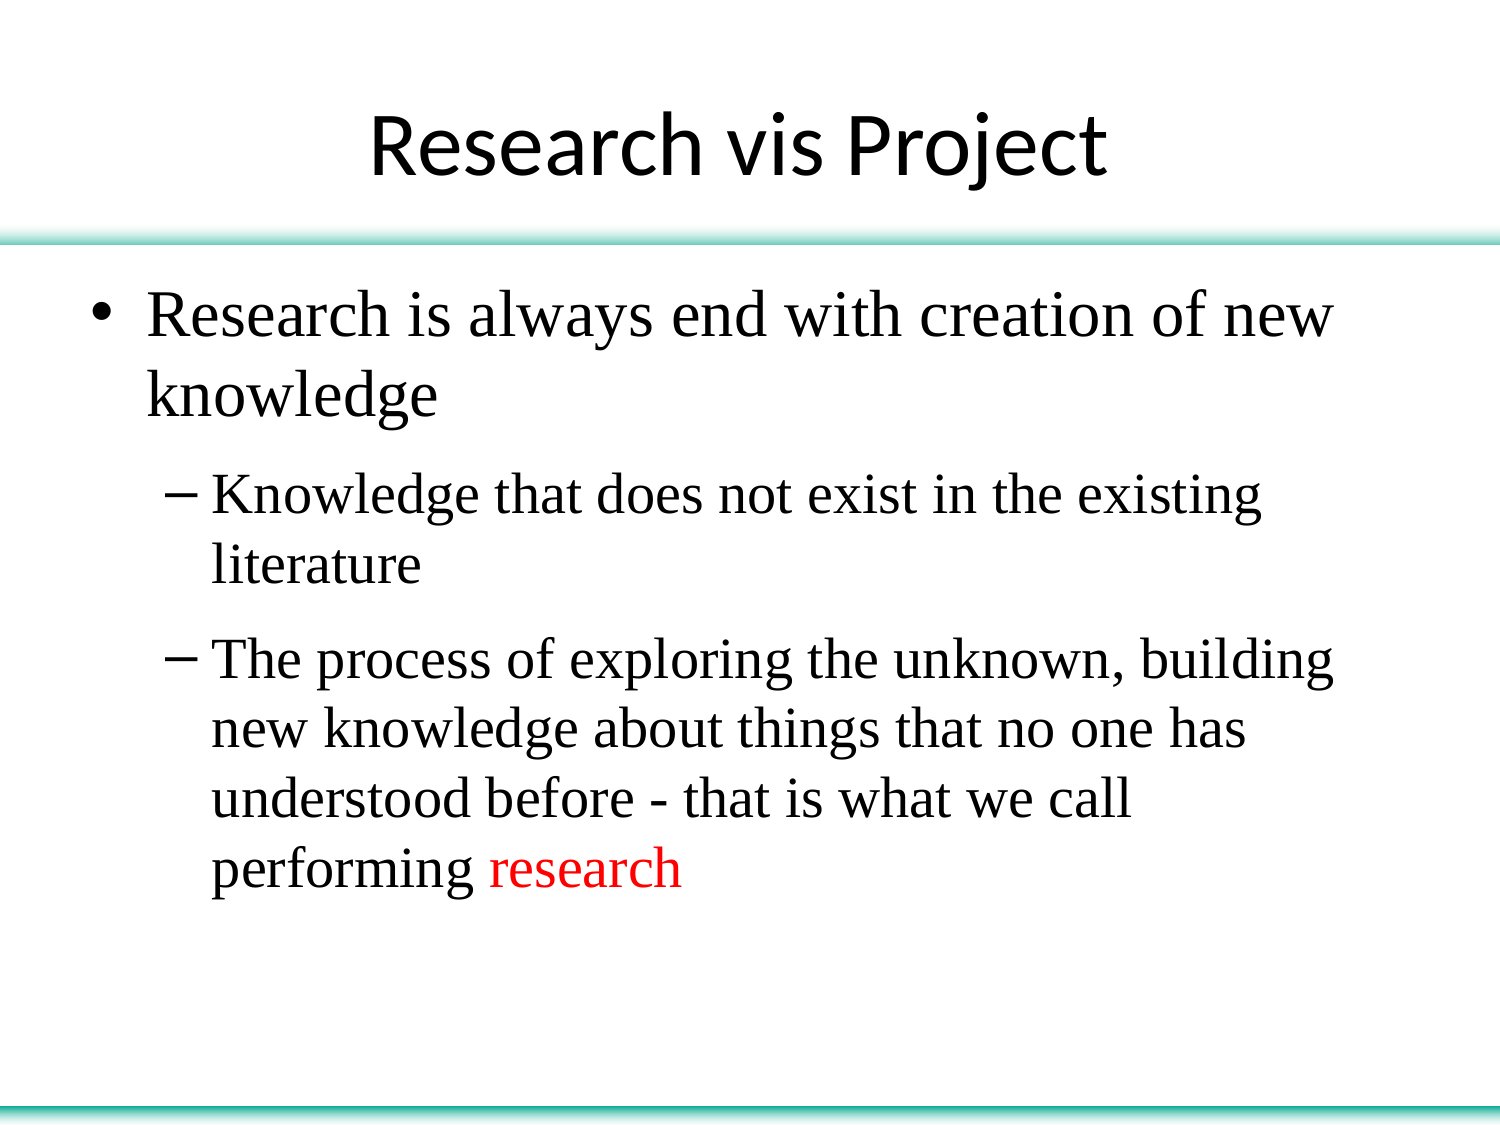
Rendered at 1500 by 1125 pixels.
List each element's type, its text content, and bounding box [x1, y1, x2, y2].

list Research is always end with creation of new knowledge Knowledge that does not exist in the existing literature The process of exploring the unknown, building new knowledge about things that no one has understood before - that is what we call performing research [75, 262, 1425, 1005]
title Research vis Project [75, 45, 1425, 233]
